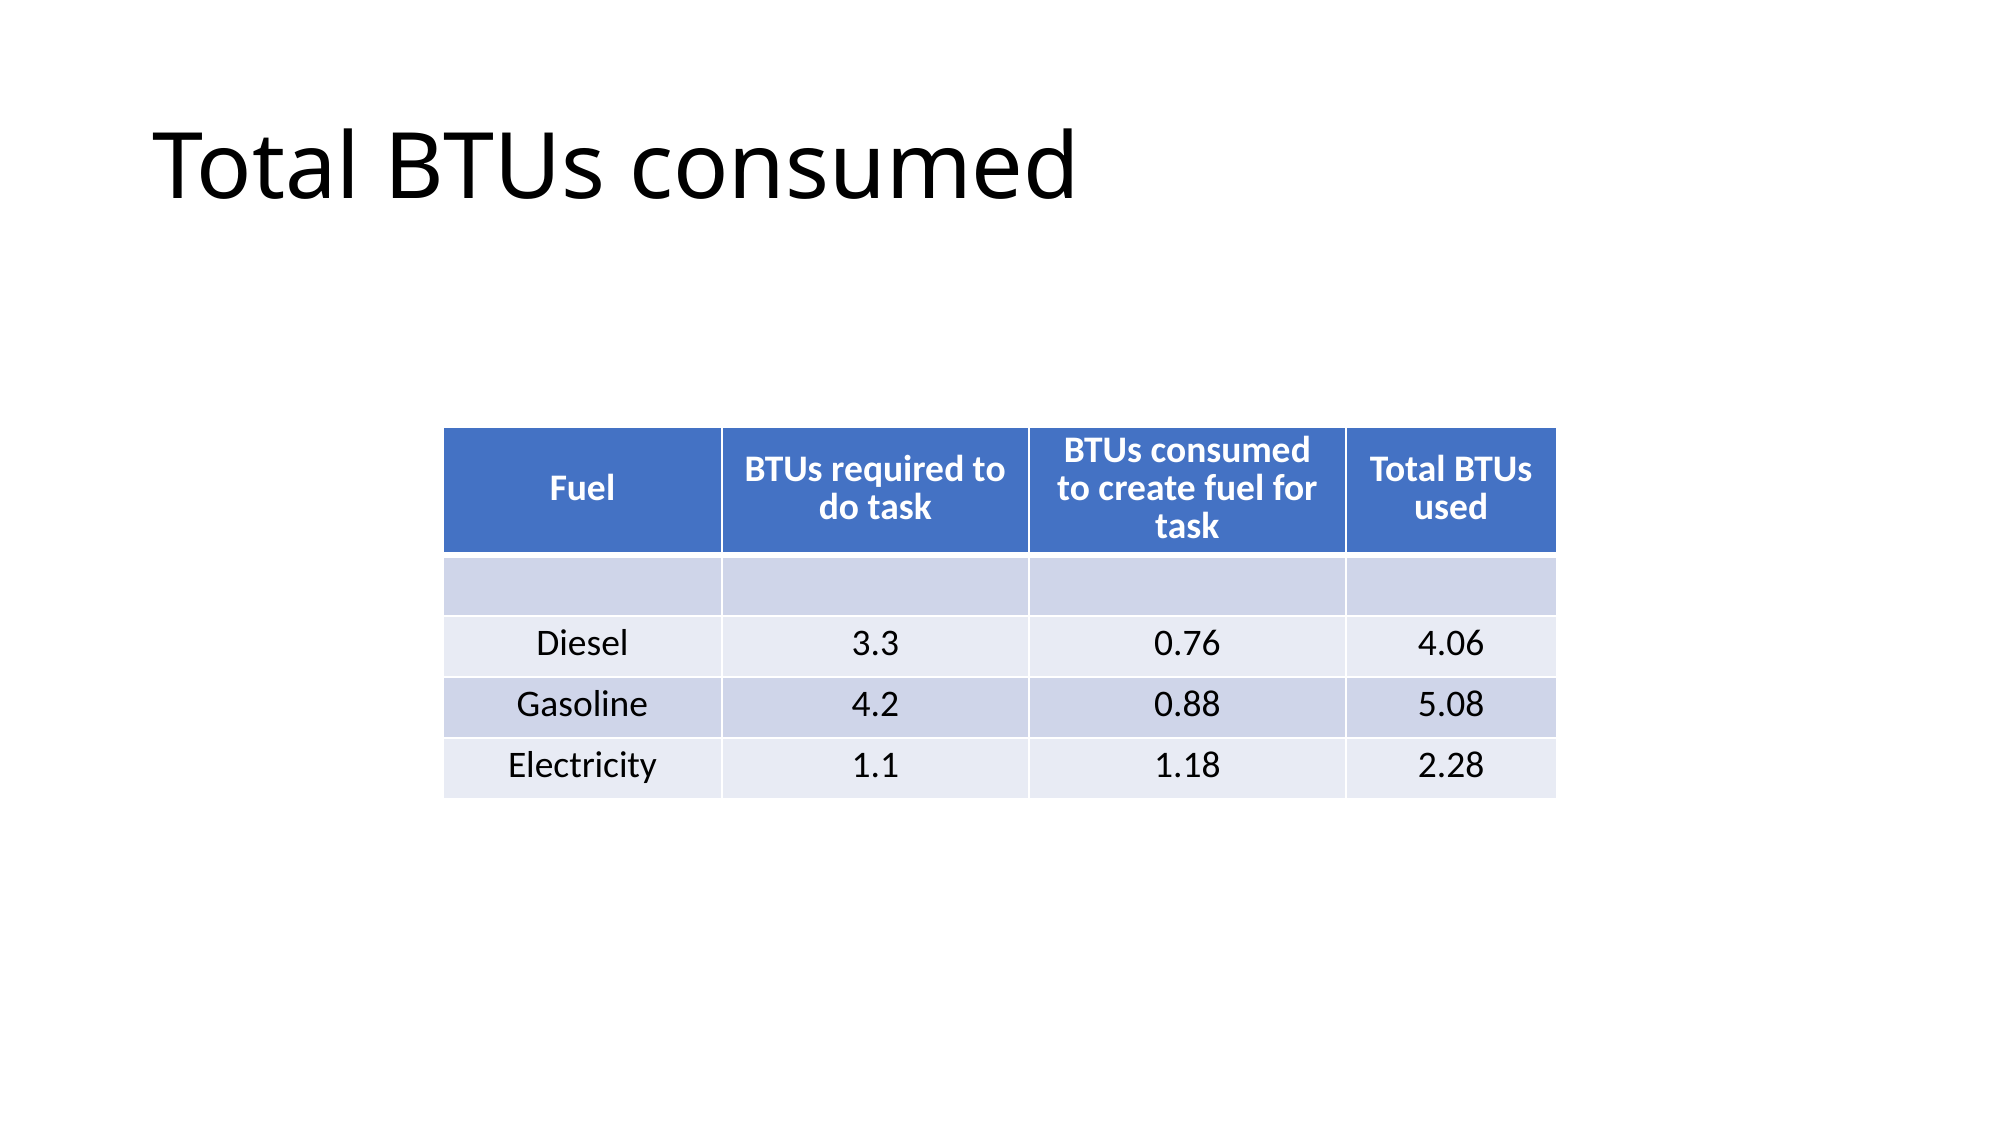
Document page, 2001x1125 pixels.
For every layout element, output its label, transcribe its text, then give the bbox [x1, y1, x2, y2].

table_cell Diesel [444, 617, 721, 676]
table_cell 2.28 [1347, 739, 1556, 798]
table_cell Electricity [444, 739, 721, 798]
table_cell 0.88 [1030, 678, 1345, 737]
table_header Total BTUs used [1347, 428, 1556, 552]
table_cell 0.76 [1030, 617, 1345, 676]
table_cell [1347, 558, 1556, 615]
table_cell 1.18 [1030, 739, 1345, 798]
table_cell [723, 558, 1028, 615]
table_cell 4.2 [723, 678, 1028, 737]
table_cell 4.06 [1347, 617, 1556, 676]
table_cell 1.1 [723, 739, 1028, 798]
table_cell [1030, 558, 1345, 615]
table_header BTUs consumed to create fuel for task [1030, 428, 1345, 552]
table_cell [444, 558, 721, 615]
table_cell 5.08 [1347, 678, 1556, 737]
table_cell Gasoline [444, 678, 721, 737]
table_header Fuel [444, 428, 721, 552]
title Total BTUs consumed [137, 59, 1863, 278]
table_cell 3.3 [723, 617, 1028, 676]
table_header BTUs required to do task [723, 428, 1028, 552]
